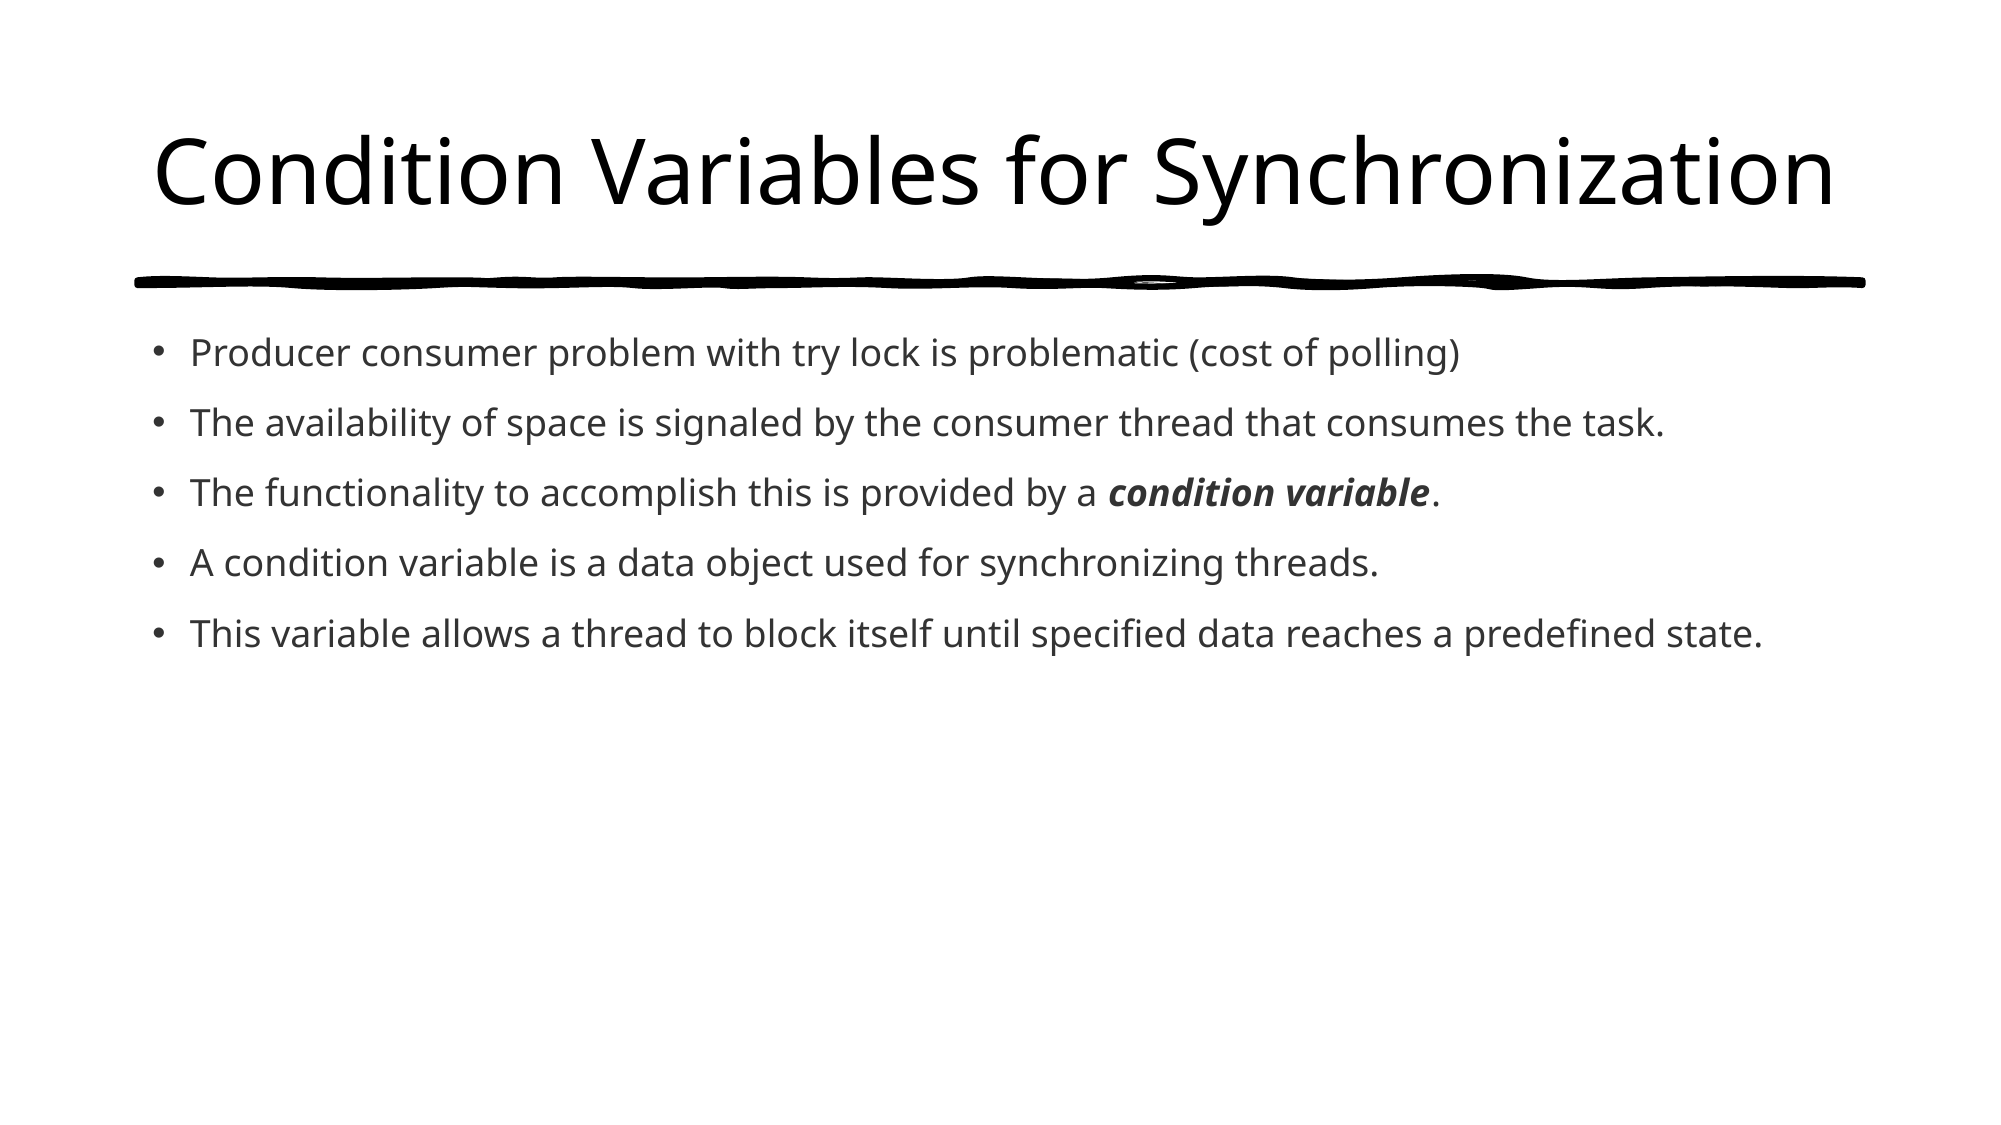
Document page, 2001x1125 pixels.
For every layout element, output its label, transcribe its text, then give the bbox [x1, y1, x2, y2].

list Producer consumer problem with try lock is problematic (cost of polling) The availability of space is signaled by the consumer thread that consumes the task. The functionality to accomplish this is provided by a condition variable. A condition variable is a data object used for synchronizing threads. This variable allows a thread to block itself until specified data reaches a predefined state. [137, 316, 1863, 1014]
title Condition Variables for Synchronization [137, 59, 1863, 278]
